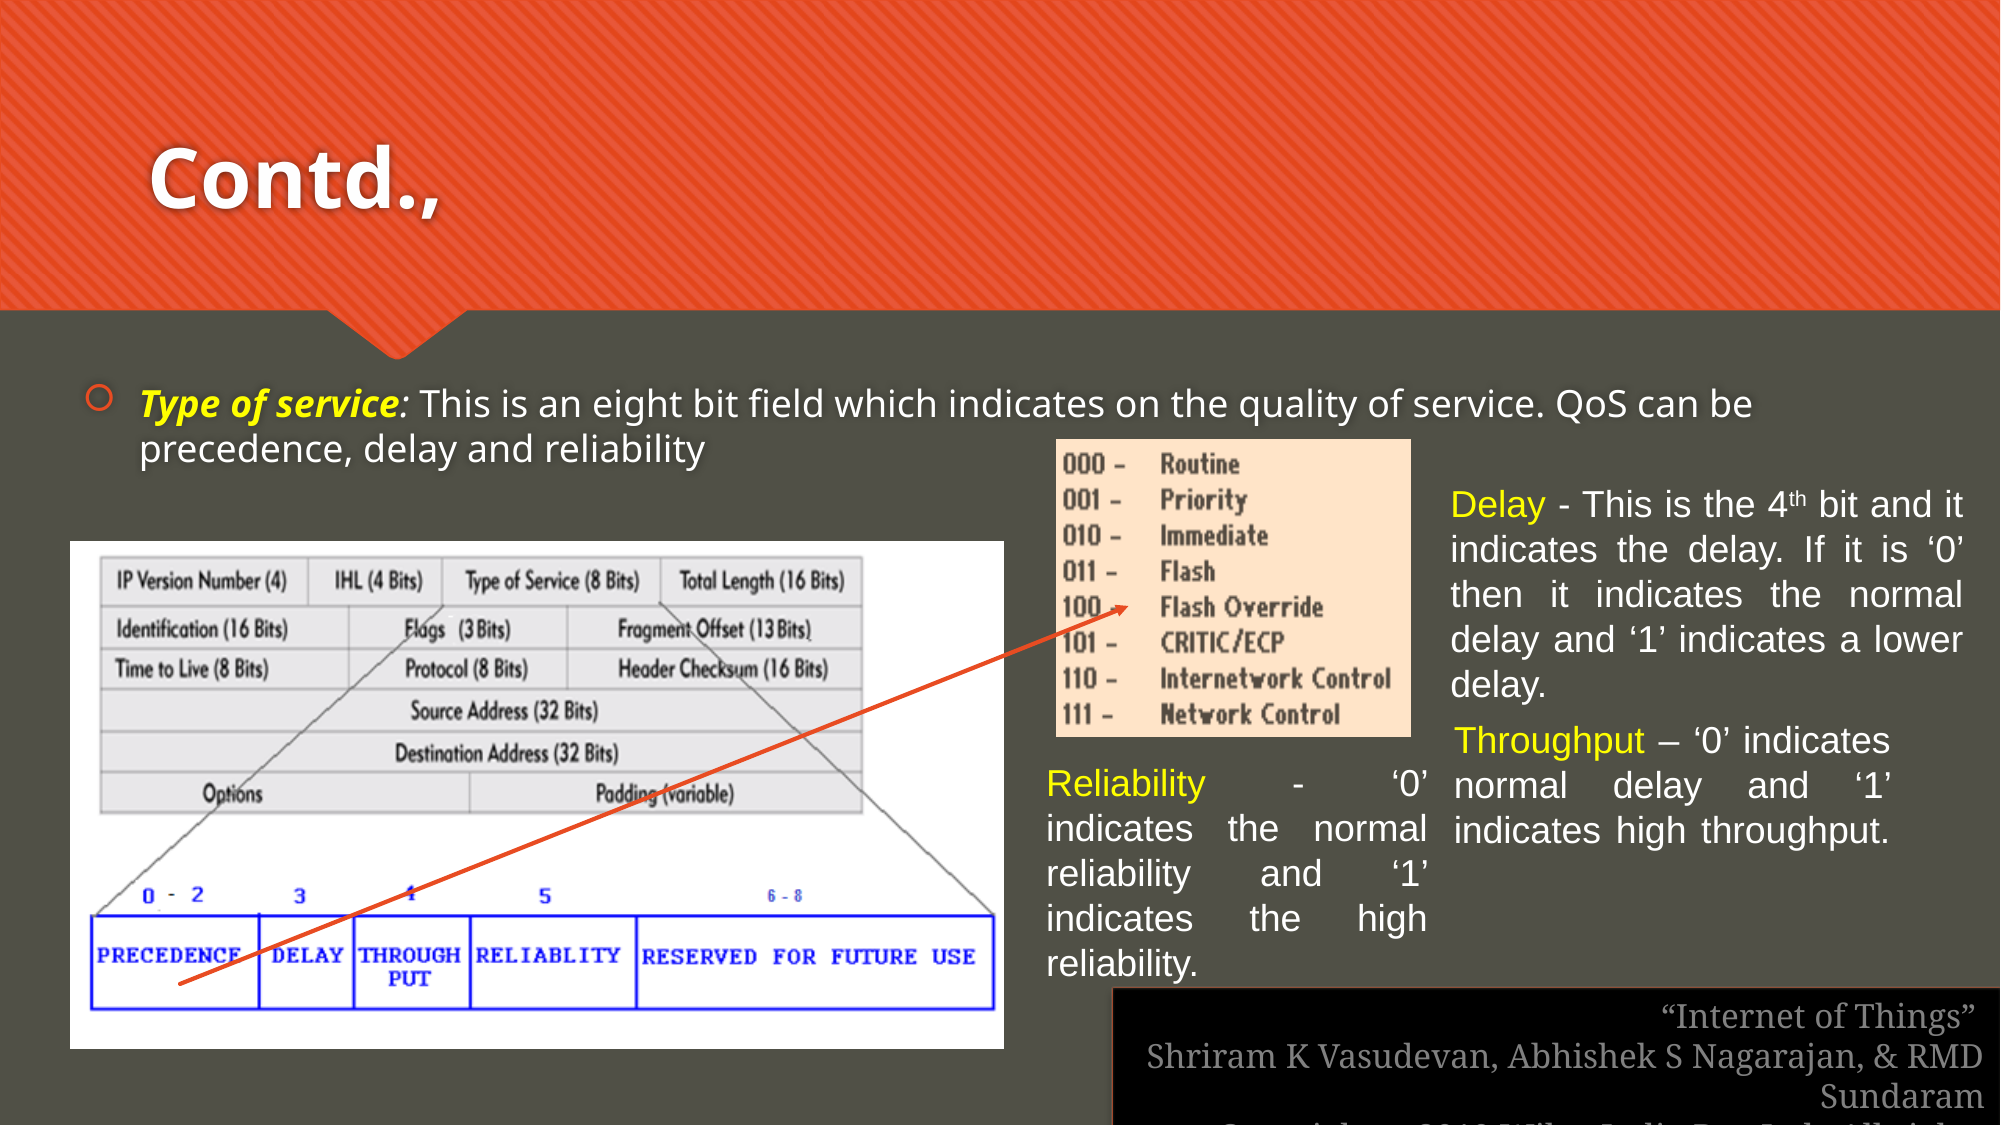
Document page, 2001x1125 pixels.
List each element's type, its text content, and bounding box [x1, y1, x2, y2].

picture [70, 540, 1004, 1050]
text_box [179, 605, 1129, 985]
text_box “Internet of Things” Shriram K Vasudevan, Abhishek S Nagarajan, & RMD Sundaram Copyright  2019 Wiley India Pvt. Ltd. All rights reserved. [1112, 988, 1998, 1125]
title Contd., [132, 73, 1868, 233]
list Type of service: This is an eight bit field which indicates on the quality of service. QoS can be precedence, delay and reliability [67, 328, 1799, 522]
text_box Delay - This is the 4th bit and it indicates the delay. If it is ‘0’ then it indicates the normal delay and ‘1’ indicates a lower delay. [1435, 473, 1979, 713]
text_box Throughput – ‘0’ indicates normal delay and ‘1’ indicates high throughput. [1438, 708, 1906, 859]
text_box Reliability - ‘0’ indicates the normal reliability and ‘1’ indicates the high reliability. [1031, 751, 1443, 992]
picture [1055, 439, 1412, 737]
